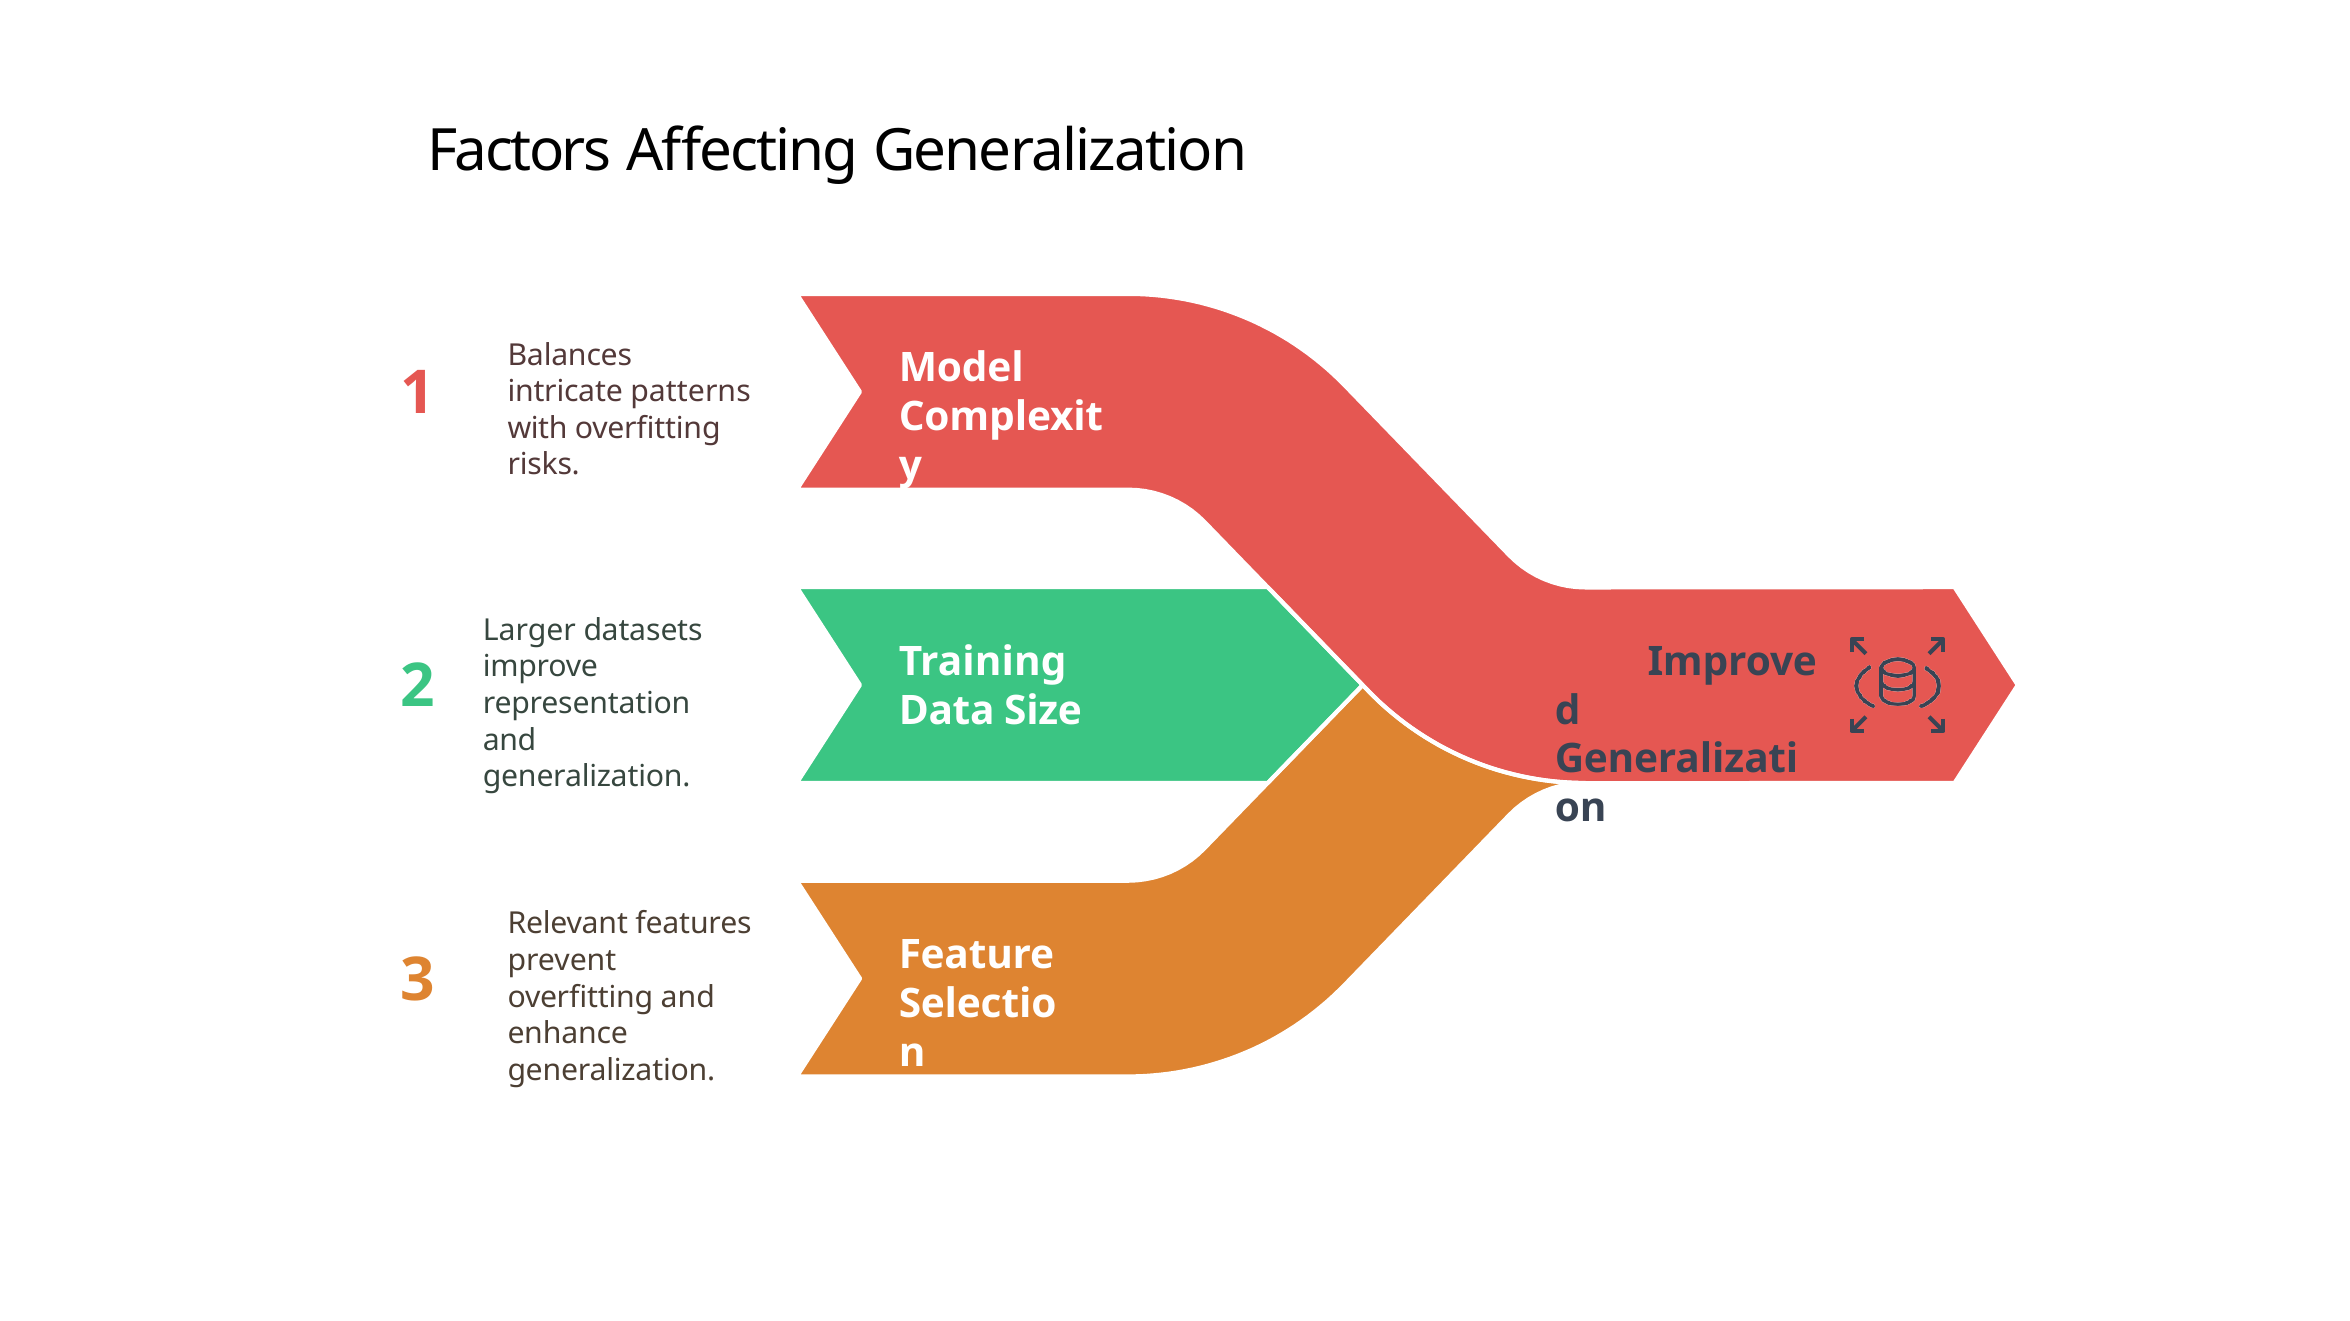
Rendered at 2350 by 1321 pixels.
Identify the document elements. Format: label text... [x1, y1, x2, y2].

text_box Larger datasets improve representation and generalization. [480, 607, 741, 793]
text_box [794, 291, 2021, 1079]
text_box 3 [398, 936, 438, 1013]
text_box 2 [398, 643, 438, 719]
text_box Balances intricate patterns with overfitting risks. [505, 334, 753, 481]
title Factors Affecting Generalization [425, 110, 1276, 334]
text_box 1 [398, 349, 438, 426]
text_box Relevant features prevent overfitting and enhance generalization. [505, 901, 757, 1087]
